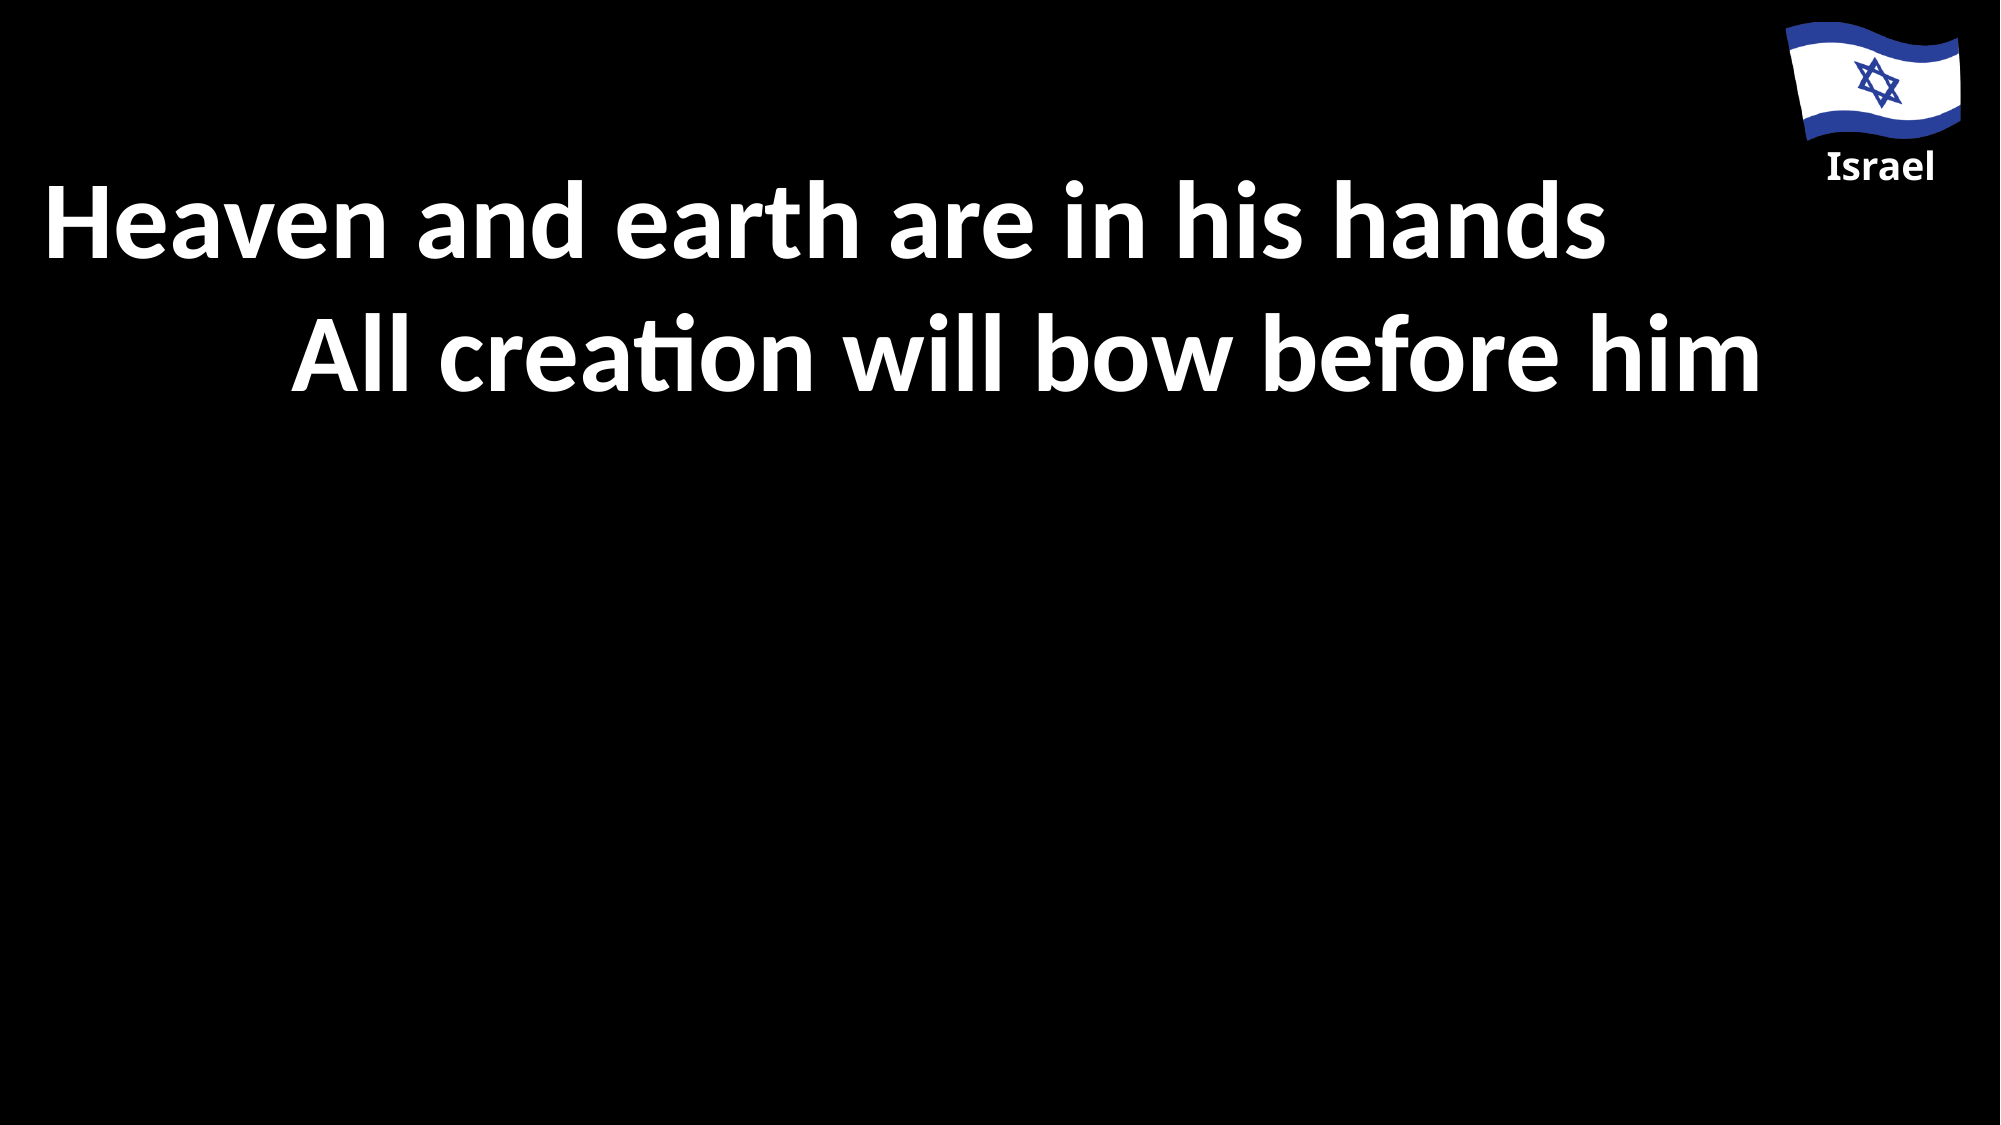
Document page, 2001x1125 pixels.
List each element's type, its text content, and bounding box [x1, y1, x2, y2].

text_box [1785, 21, 1961, 197]
list Heaven and earth are in his hands All creation will bow before him [29, 103, 2000, 458]
